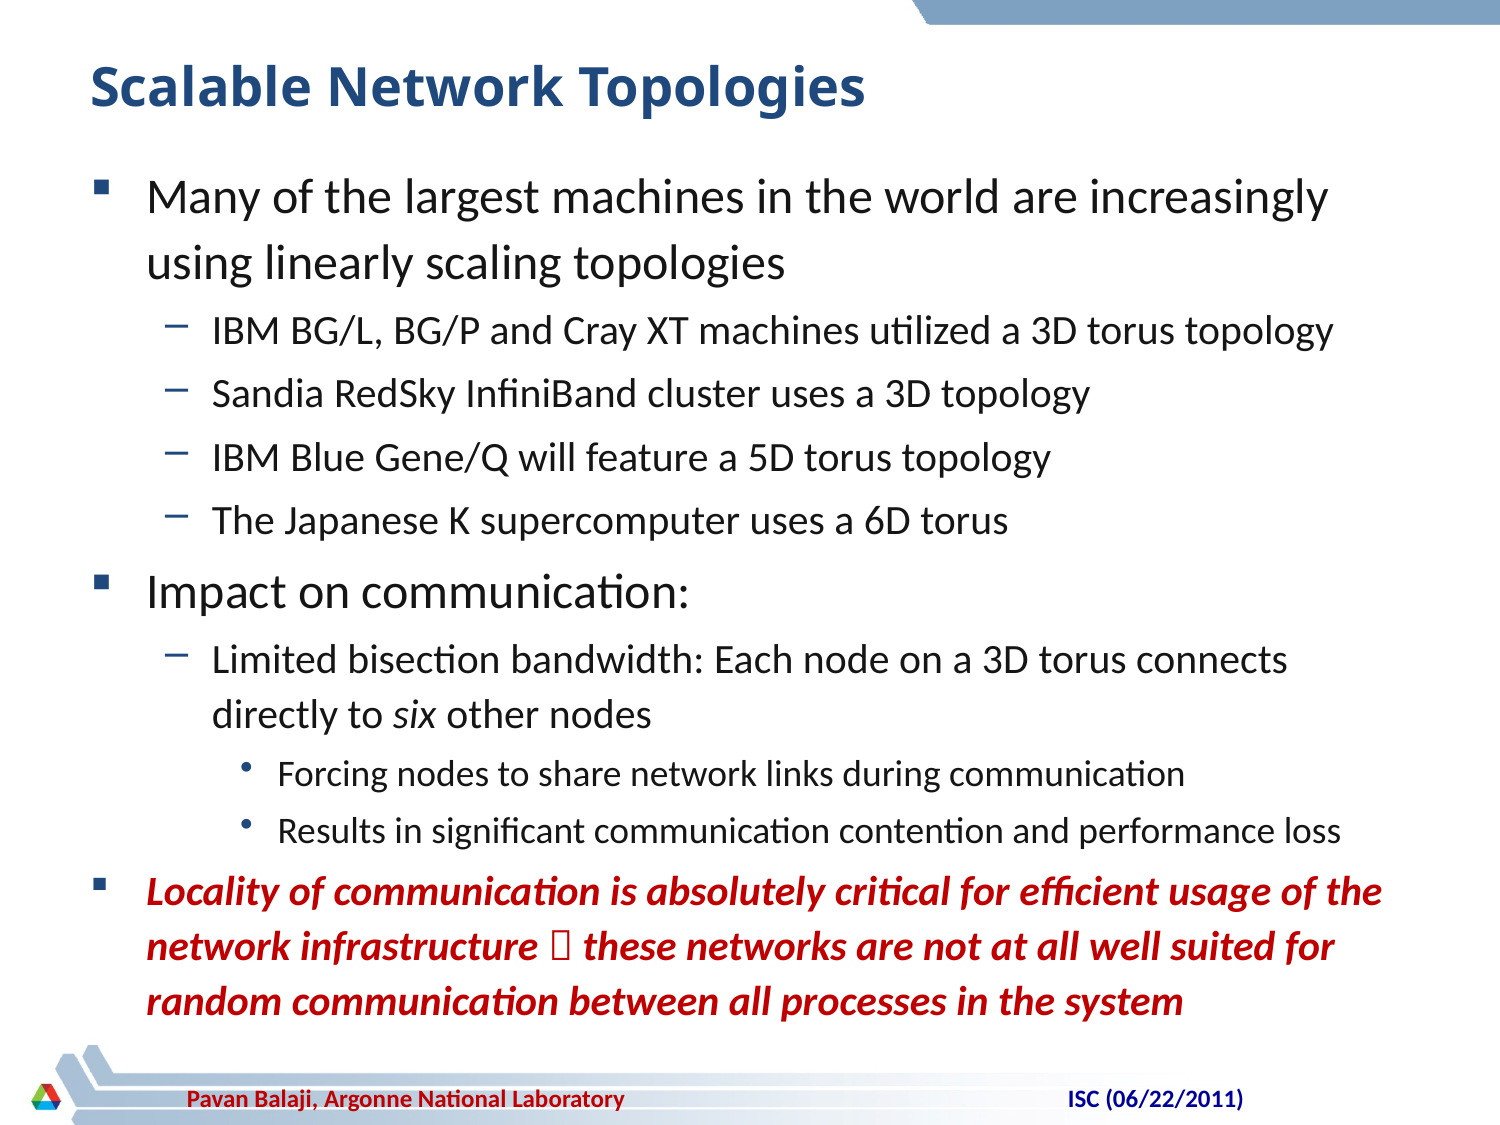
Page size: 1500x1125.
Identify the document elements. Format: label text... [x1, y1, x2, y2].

title Scalable Network Topologies [74, 44, 1426, 149]
picture [0, 1037, 1500, 1125]
list Many of the largest machines in the world are increasingly using linearly scaling topologies IBM BG/L, BG/P and Cray XT machines utilized a 3D torus topology Sandia RedSky InfiniBand cluster uses a 3D topology IBM Blue Gene/Q will feature a 5D torus topology The Japanese K supercomputer uses a 6D torus Impact on communication: Limited bisection bandwidth: Each node on a 3D torus connects directly to six other nodes Forcing nodes to share network links during communication Results in significant communication contention and performance loss Locality of communication is absolutely critical for efficient usage of the network infrastructure  these networks are not at all well suited for random communication between all processes in the system [74, 149, 1426, 1051]
footer ISC (06/22/2011) [862, 1074, 1450, 1113]
picture [0, 0, 1500, 26]
